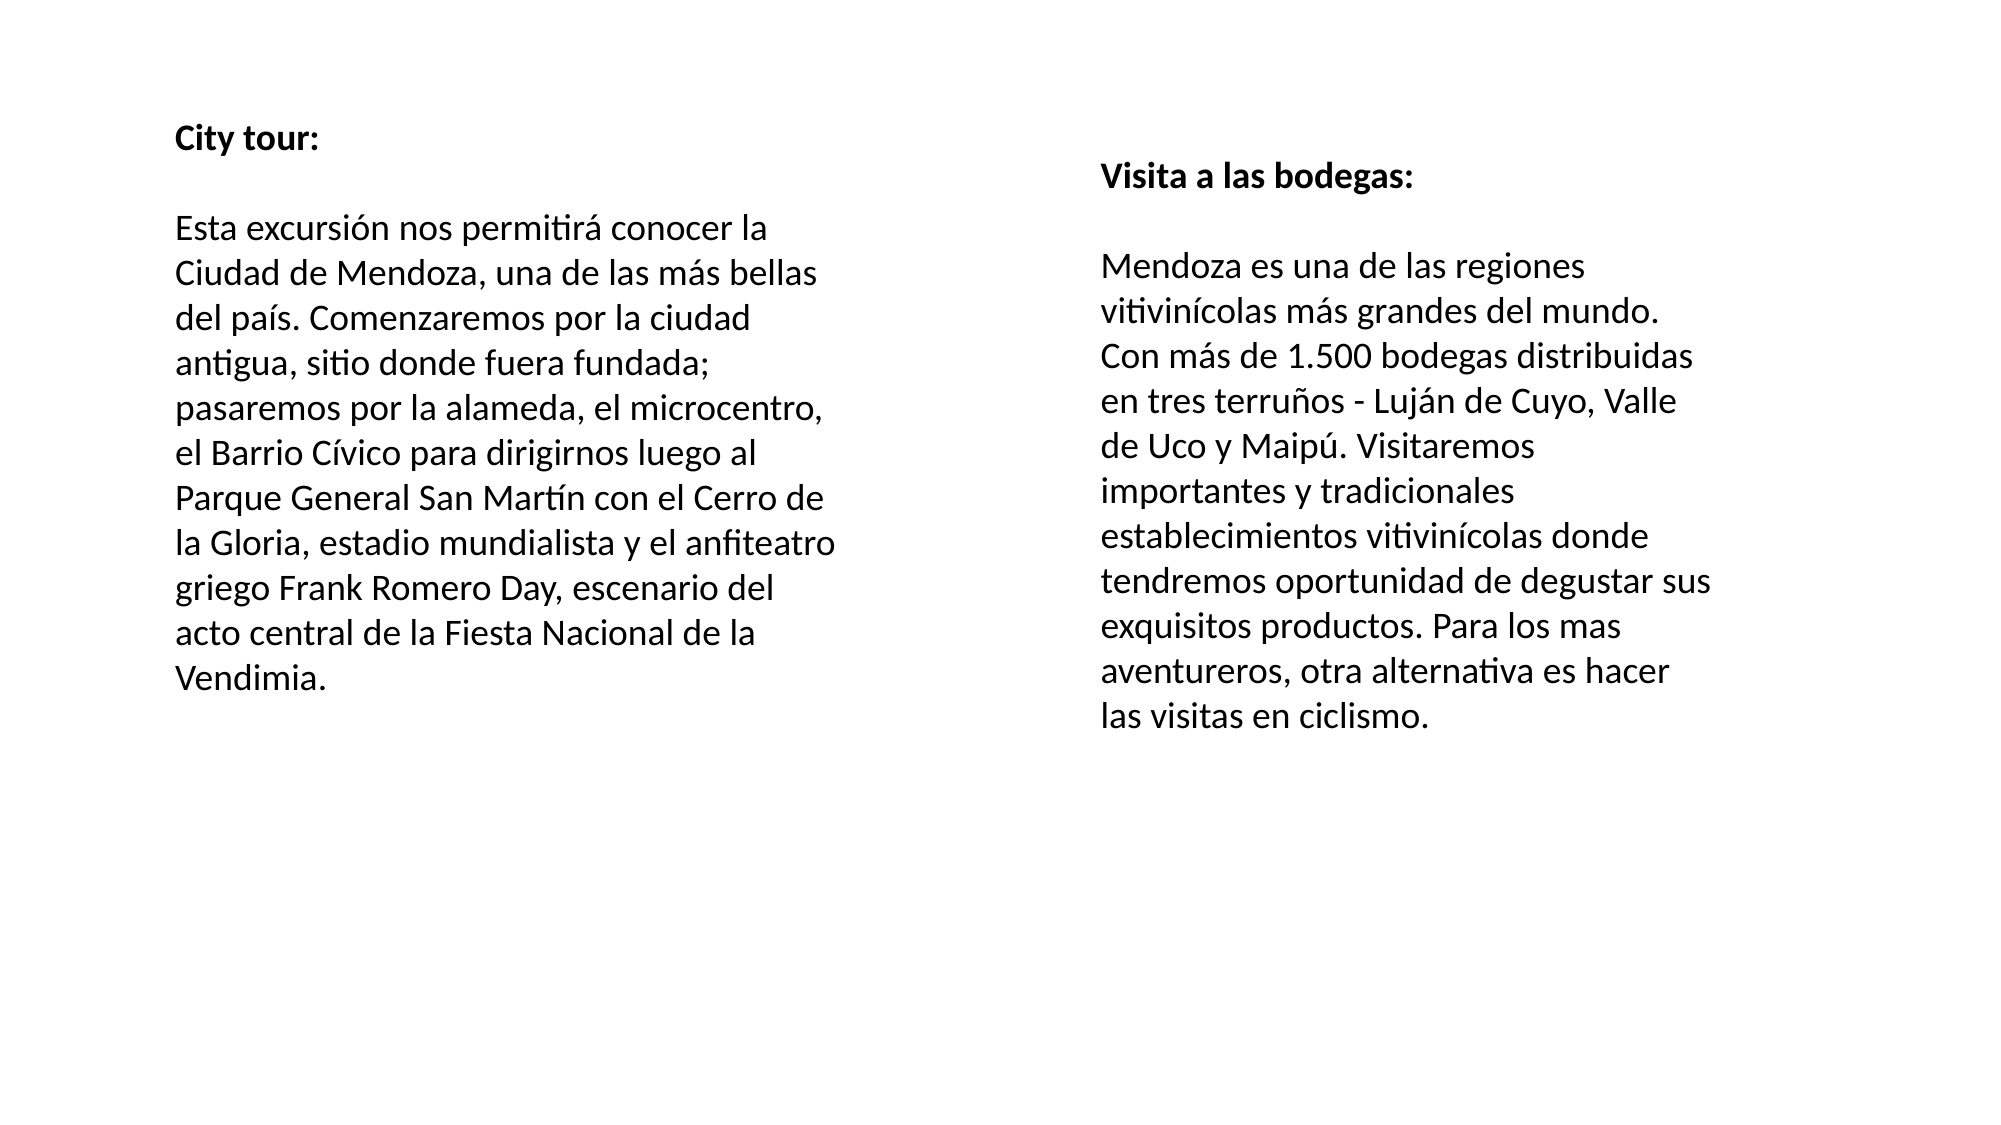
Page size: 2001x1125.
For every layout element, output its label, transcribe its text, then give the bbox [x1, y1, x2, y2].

text_box Visita a las bodegas: Mendoza es una de las regiones vitivinícolas más grandes del mundo. Con más de 1.500 bodegas distribuidas en tres terruños - Luján de Cuyo, Valle de Uco y Maipú. Visitaremos importantes y tradicionales establecimientos vitivinícolas donde tendremos oportunidad de degustar sus exquisitos productos. Para los mas aventureros, otra alternativa es hacer las visitas en ciclismo. [1085, 143, 1729, 744]
text_box City tour: Esta excursión nos permitirá conocer la Ciudad de Mendoza, una de las más bellas del país. Comenzaremos por la ciudad antigua, sitio donde fuera fundada; pasaremos por la alameda, el microcentro, el Barrio Cívico para dirigirnos luego al Parque General San Martín con el Cerro de la Gloria, estadio mundialista y el anfiteatro griego Frank Romero Day, escenario del acto central de la Fiesta Nacional de la Vendimia. [160, 105, 852, 706]
